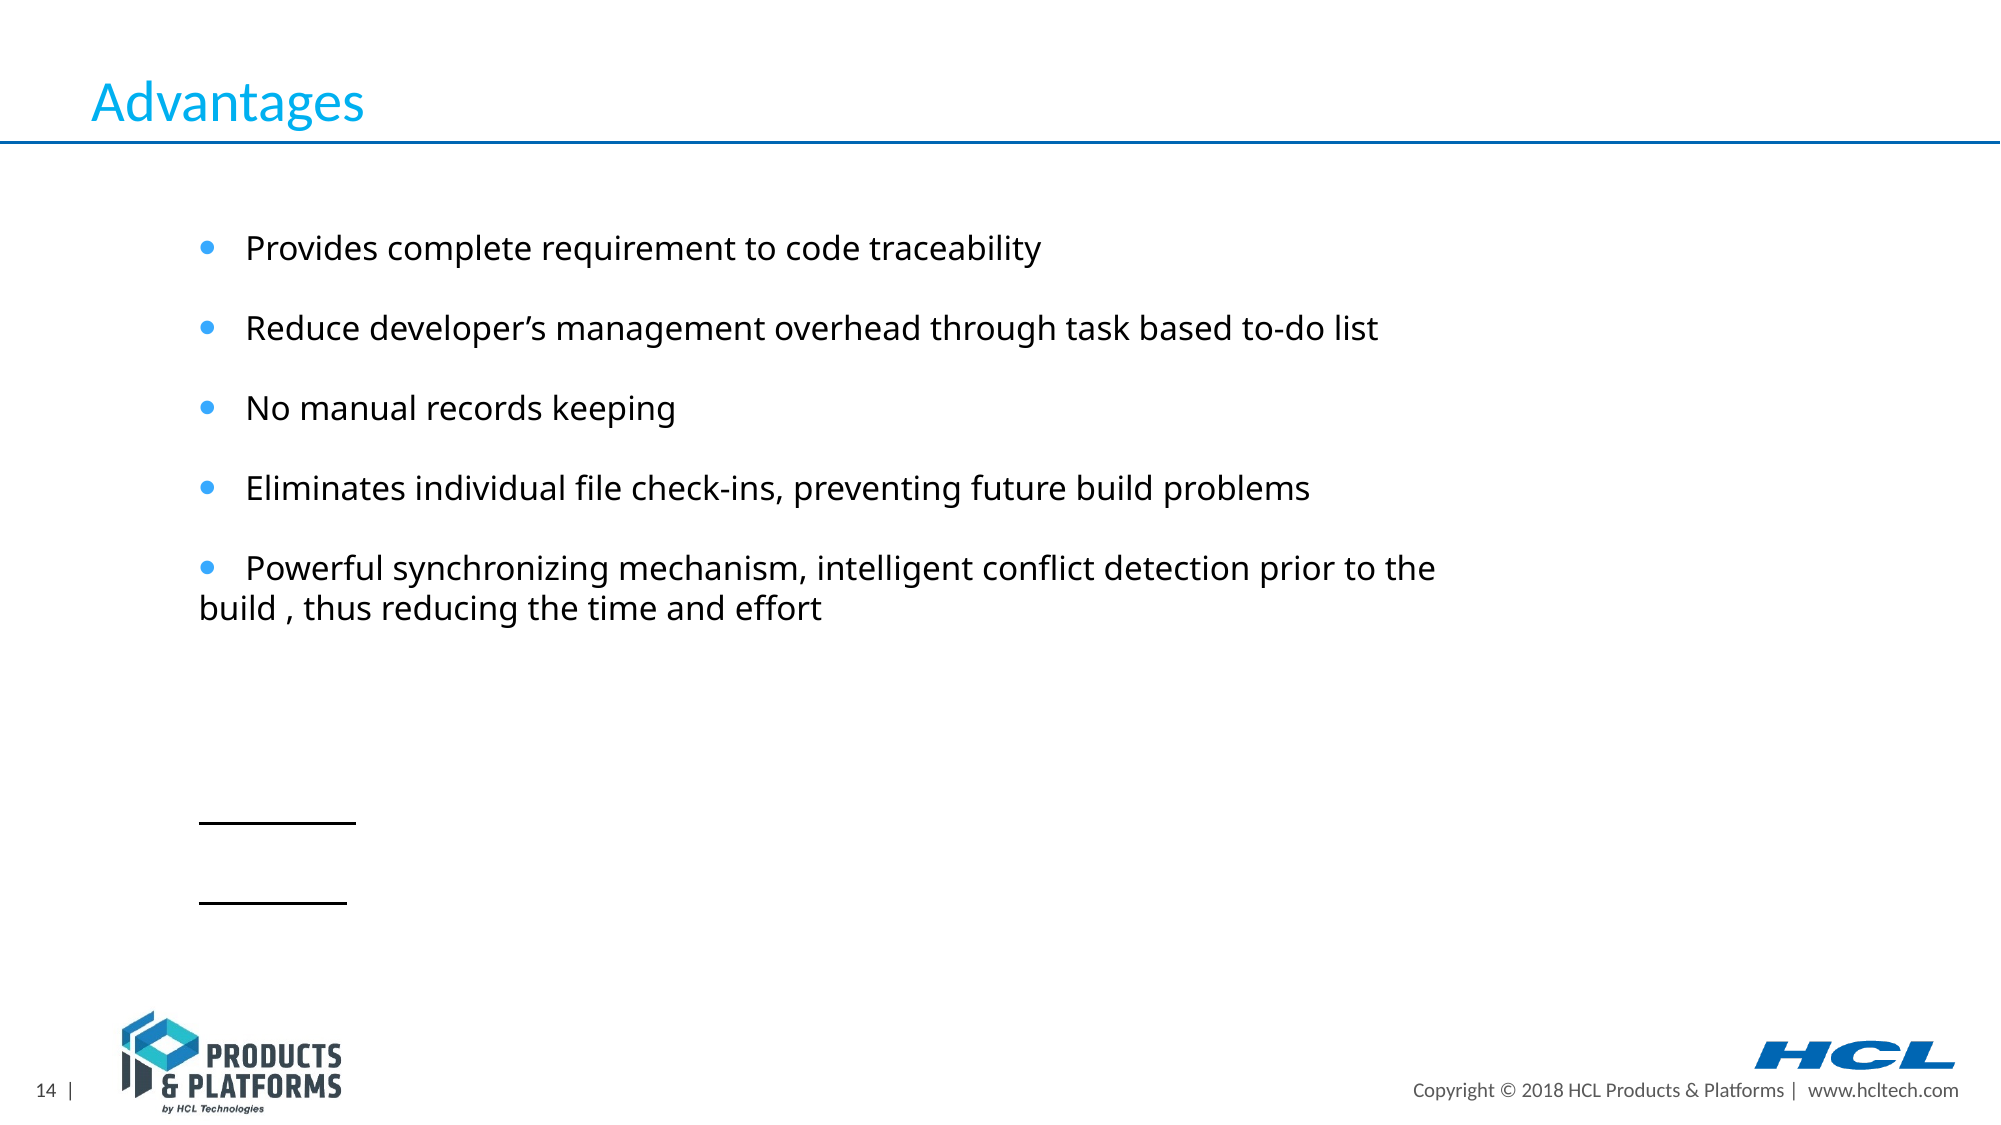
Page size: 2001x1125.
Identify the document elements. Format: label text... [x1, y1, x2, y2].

picture [110, 1006, 183, 1121]
picture [1745, 1031, 1967, 1082]
text_box Advantages [50, 55, 1810, 158]
text_box Provides complete requirement to code traceability Reduce developer’s management overhead through task based to-do list No manual records keeping Eliminates individual file check-ins, preventing future build problems Powerful synchronizing mechanism, intelligent conflict detection prior to the build , thus reducing the time and effort [183, 140, 1718, 1125]
